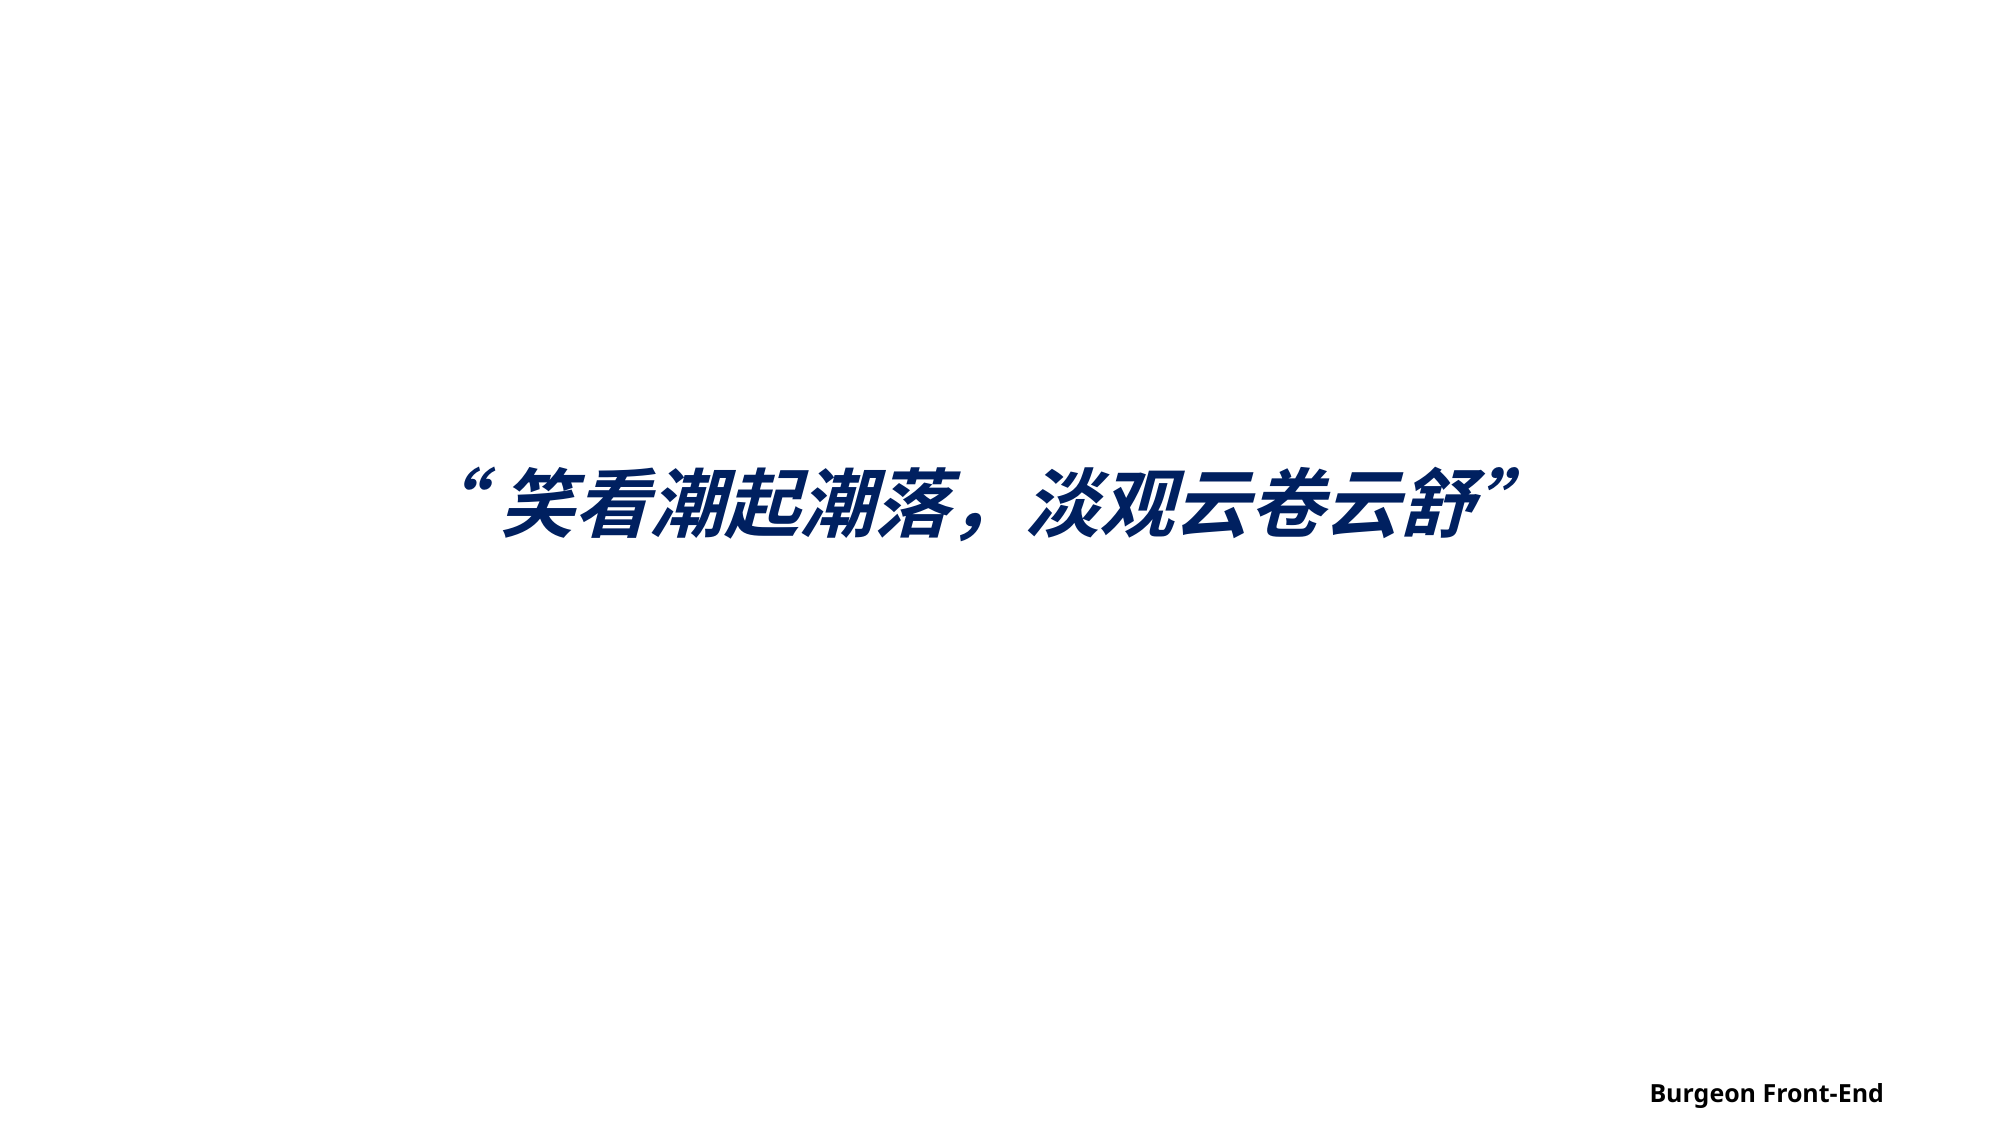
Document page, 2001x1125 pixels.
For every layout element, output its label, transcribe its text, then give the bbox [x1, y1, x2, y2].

text_box “笑看潮起潮落，淡观云卷云舒” [42, 459, 1914, 563]
text_box Burgeon Front-End [1610, 1060, 1924, 1115]
